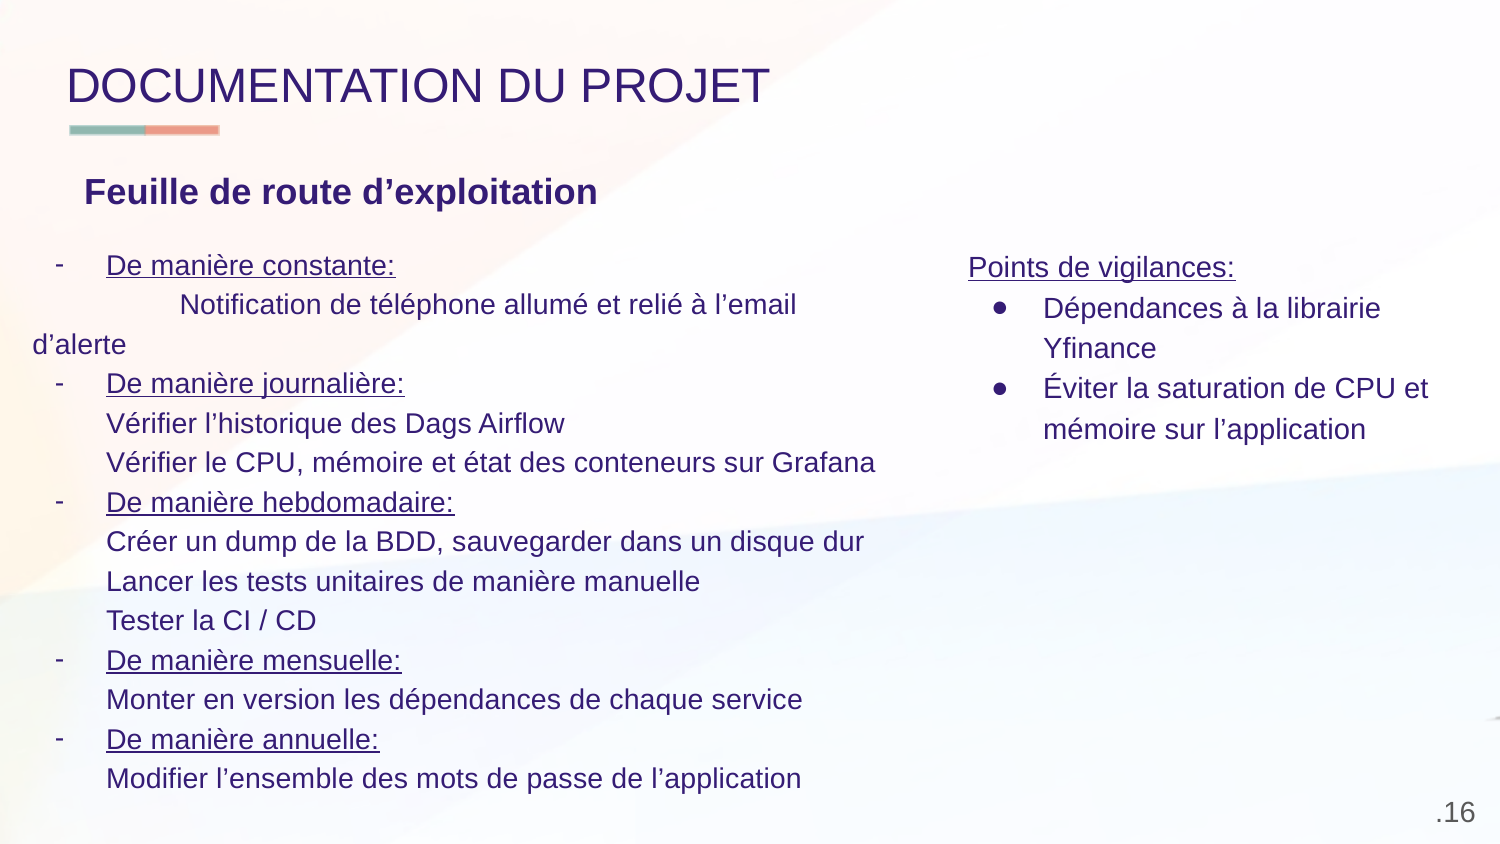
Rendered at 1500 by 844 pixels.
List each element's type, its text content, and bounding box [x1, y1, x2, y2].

list Points de vigilances: Dépendances à la librairie Yfinance Éviter la saturation de CPU et mémoire sur l’application [953, 228, 1476, 754]
title DOCUMENTATION DU PROJET [51, 30, 1500, 126]
list .16 [1420, 772, 1498, 844]
list Feuille de route d’exploitation [69, 147, 1353, 229]
list De manière constante: Notification de téléphone allumé et relié à l’email d’alerte De manière journalière: Vérifier l’historique des Dags Airflow Vérifier le CPU, mémoire et état des conteneurs sur Grafana De manière hebdomadaire: Créer un dump de la BDD, sauvegarder dans un disque dur Lancer les tests unitaires de manière manuelle Tester la CI / CD De manière mensuelle: Monter en version les dépendances de chaque service De manière annuelle: Modifier l’ensemble des mots de passe de l’application [17, 226, 915, 813]
picture [0, 0, 1500, 844]
